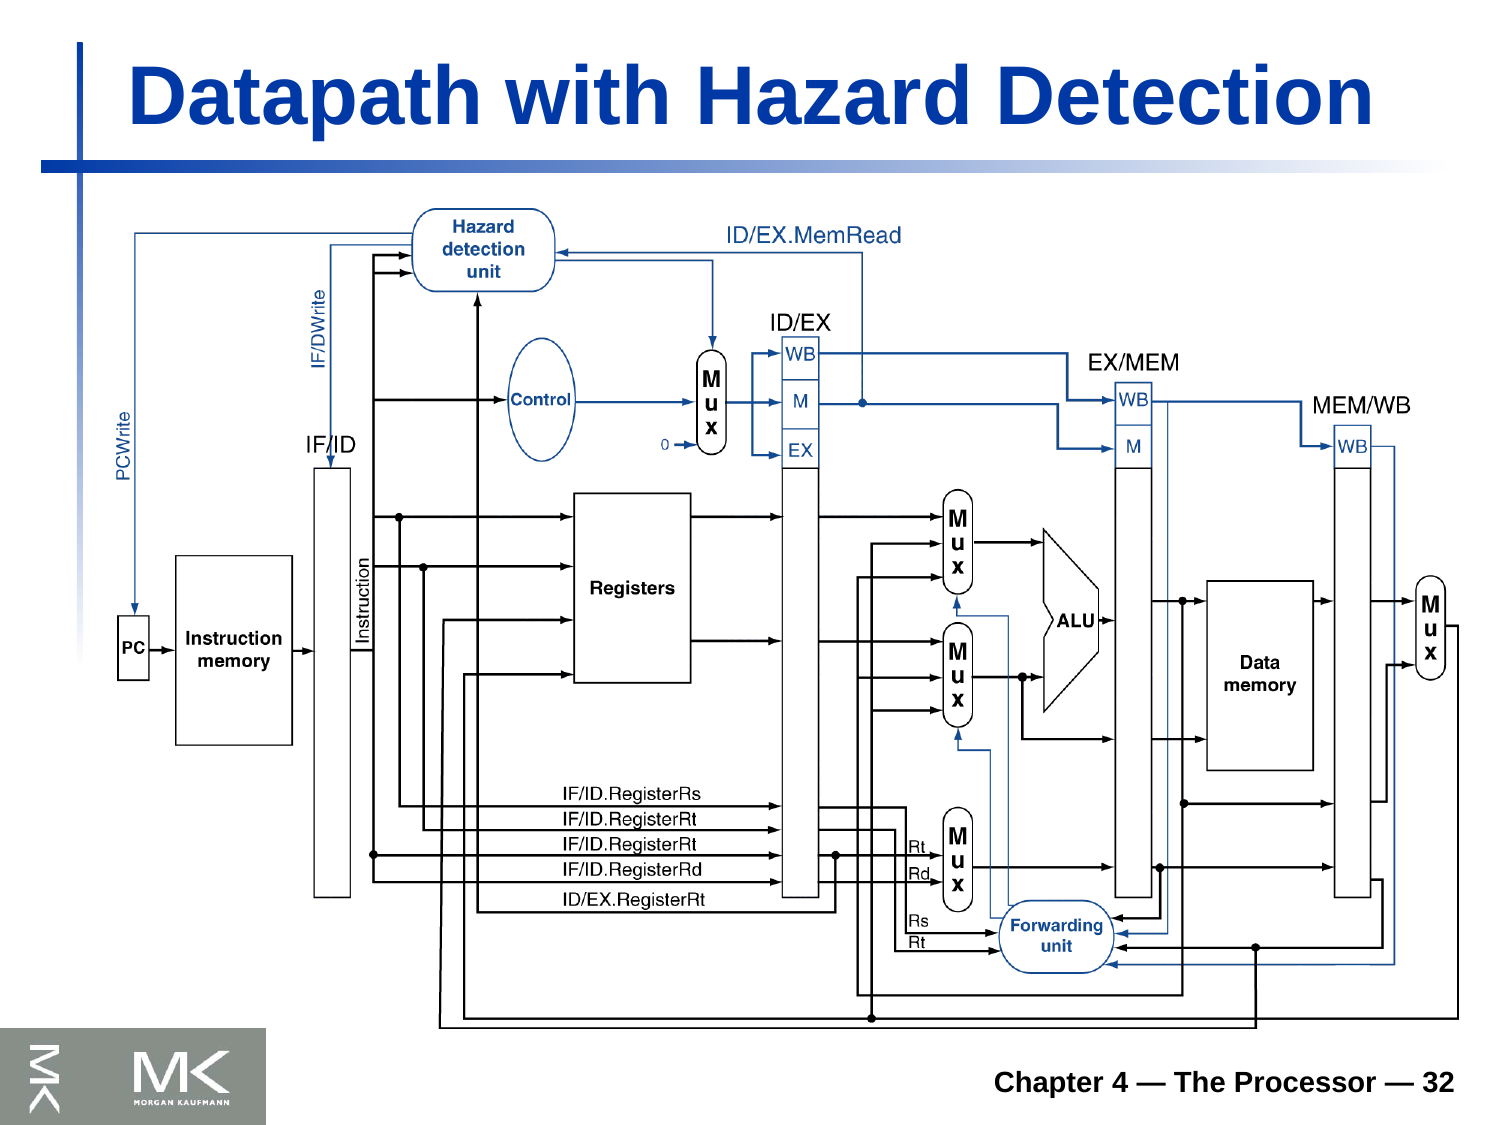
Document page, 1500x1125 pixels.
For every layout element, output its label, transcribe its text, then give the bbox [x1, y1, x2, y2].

picture [0, 208, 1459, 1125]
title Datapath with Hazard Detection [112, 23, 1468, 149]
footer Chapter 4 — The Processor — 32 [277, 1046, 1471, 1106]
